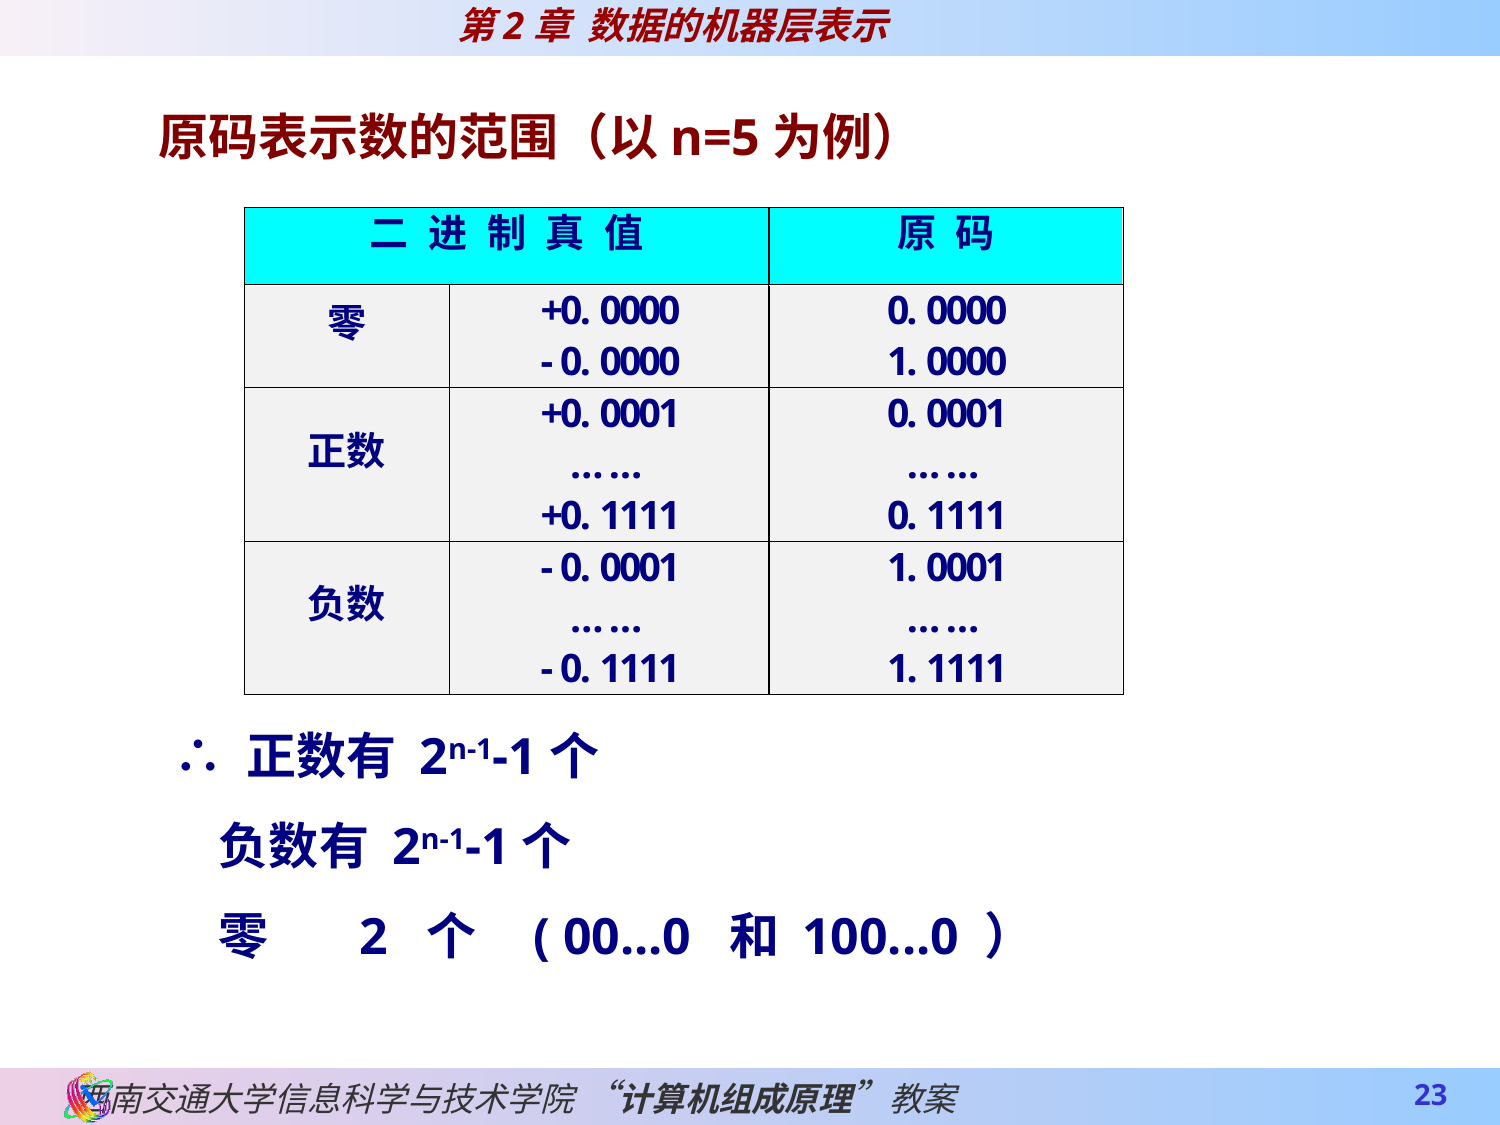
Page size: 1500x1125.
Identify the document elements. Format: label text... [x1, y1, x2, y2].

text_box ∴ 正数有 2n-1-1个 负数有 2n-1-1个 零 2 个 ( 00...0 和 100...0 ） [102, 687, 1405, 973]
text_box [174, 206, 1345, 813]
text_box 原码表示数的范围（以n=5为例） [143, 98, 1188, 174]
picture [62, 1068, 114, 1124]
